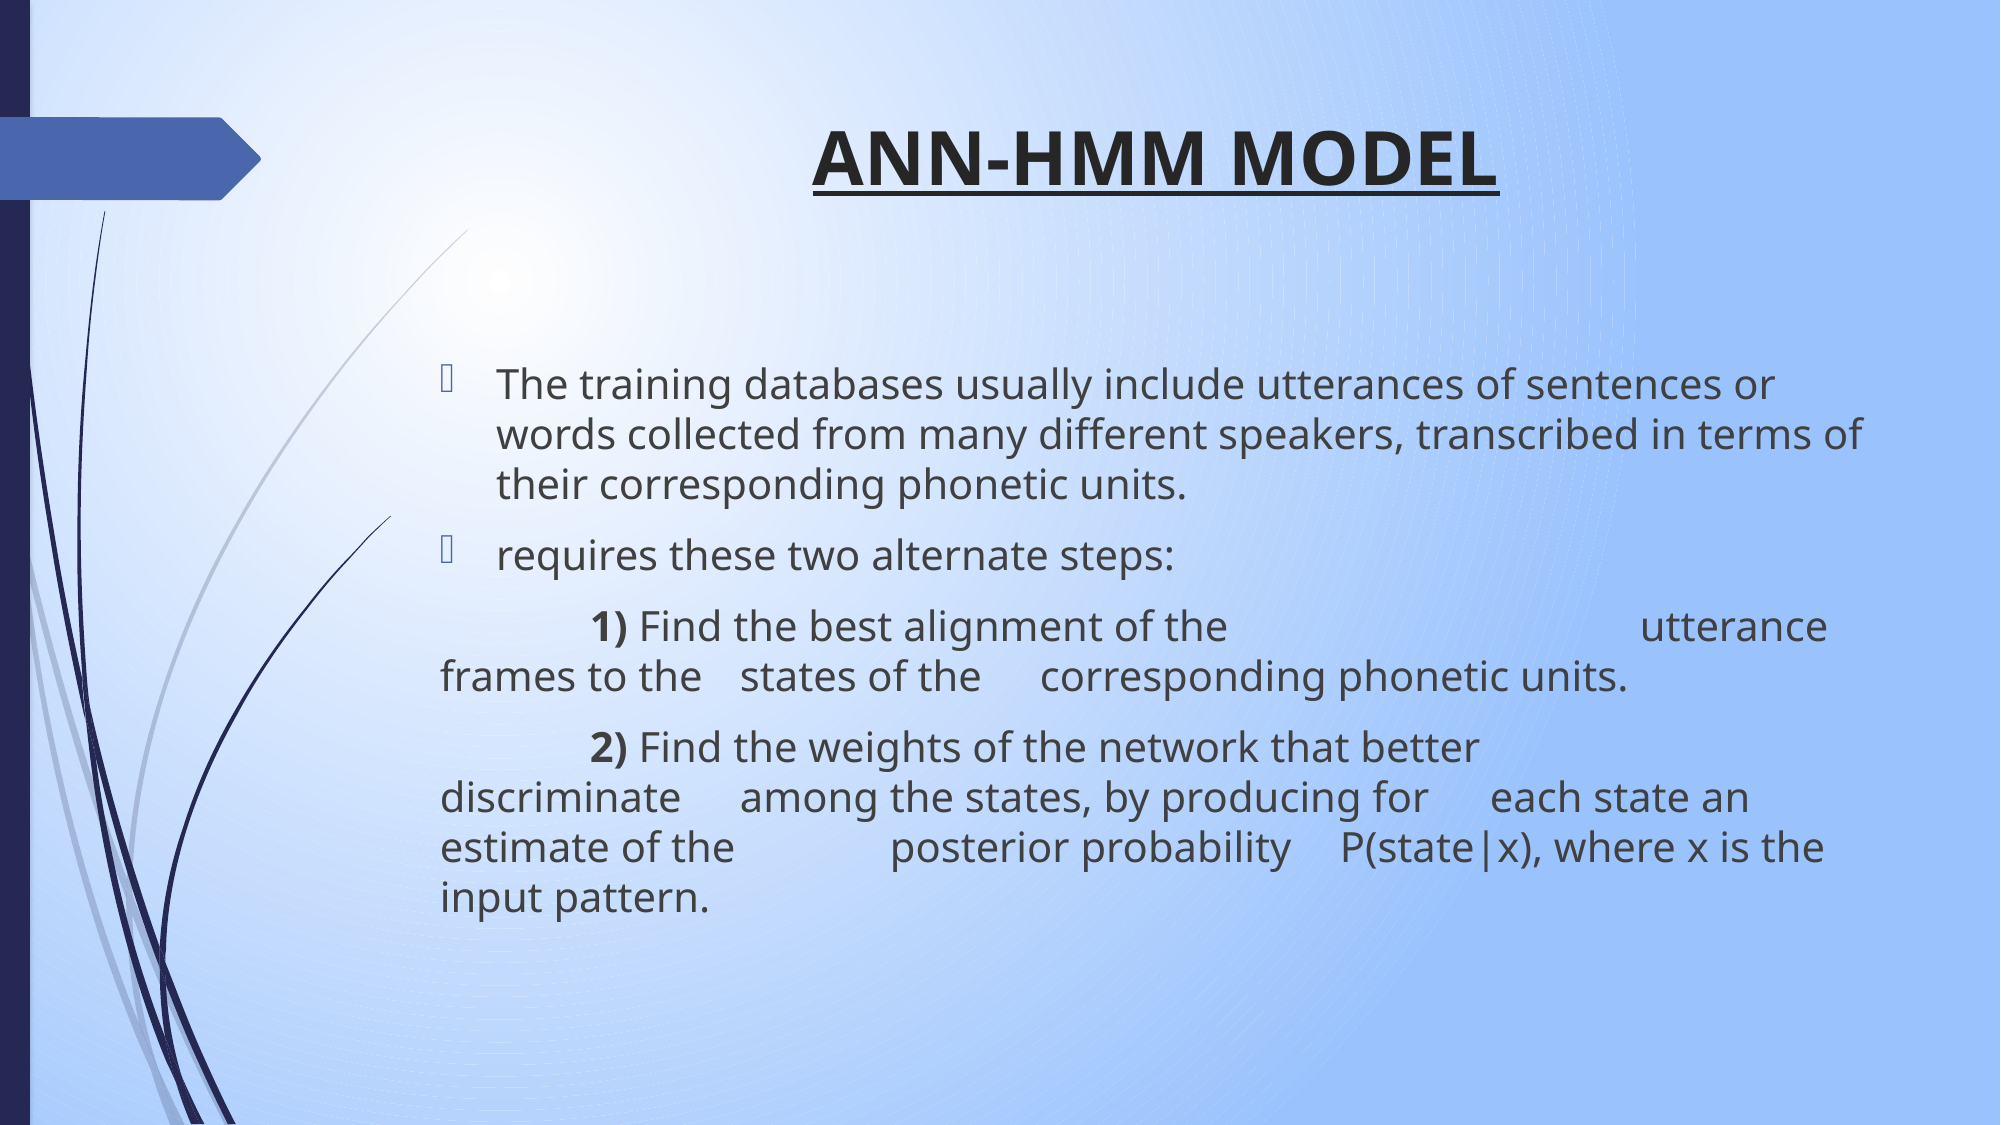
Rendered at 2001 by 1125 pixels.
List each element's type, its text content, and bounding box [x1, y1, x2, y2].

title ANN-HMM MODEL [425, 102, 1888, 313]
list The training databases usually include utterances of sentences or words collected from many different speakers, transcribed in terms of their corresponding phonetic units. requires these two alternate steps: 1) Find the best alignment of the utterance frames to the states of the corresponding phonetic units. 2) Find the weights of the network that better discriminate among the states, by producing for each state an estimate of the posterior probability P(state|x), where x is the input pattern. [424, 350, 1888, 970]
